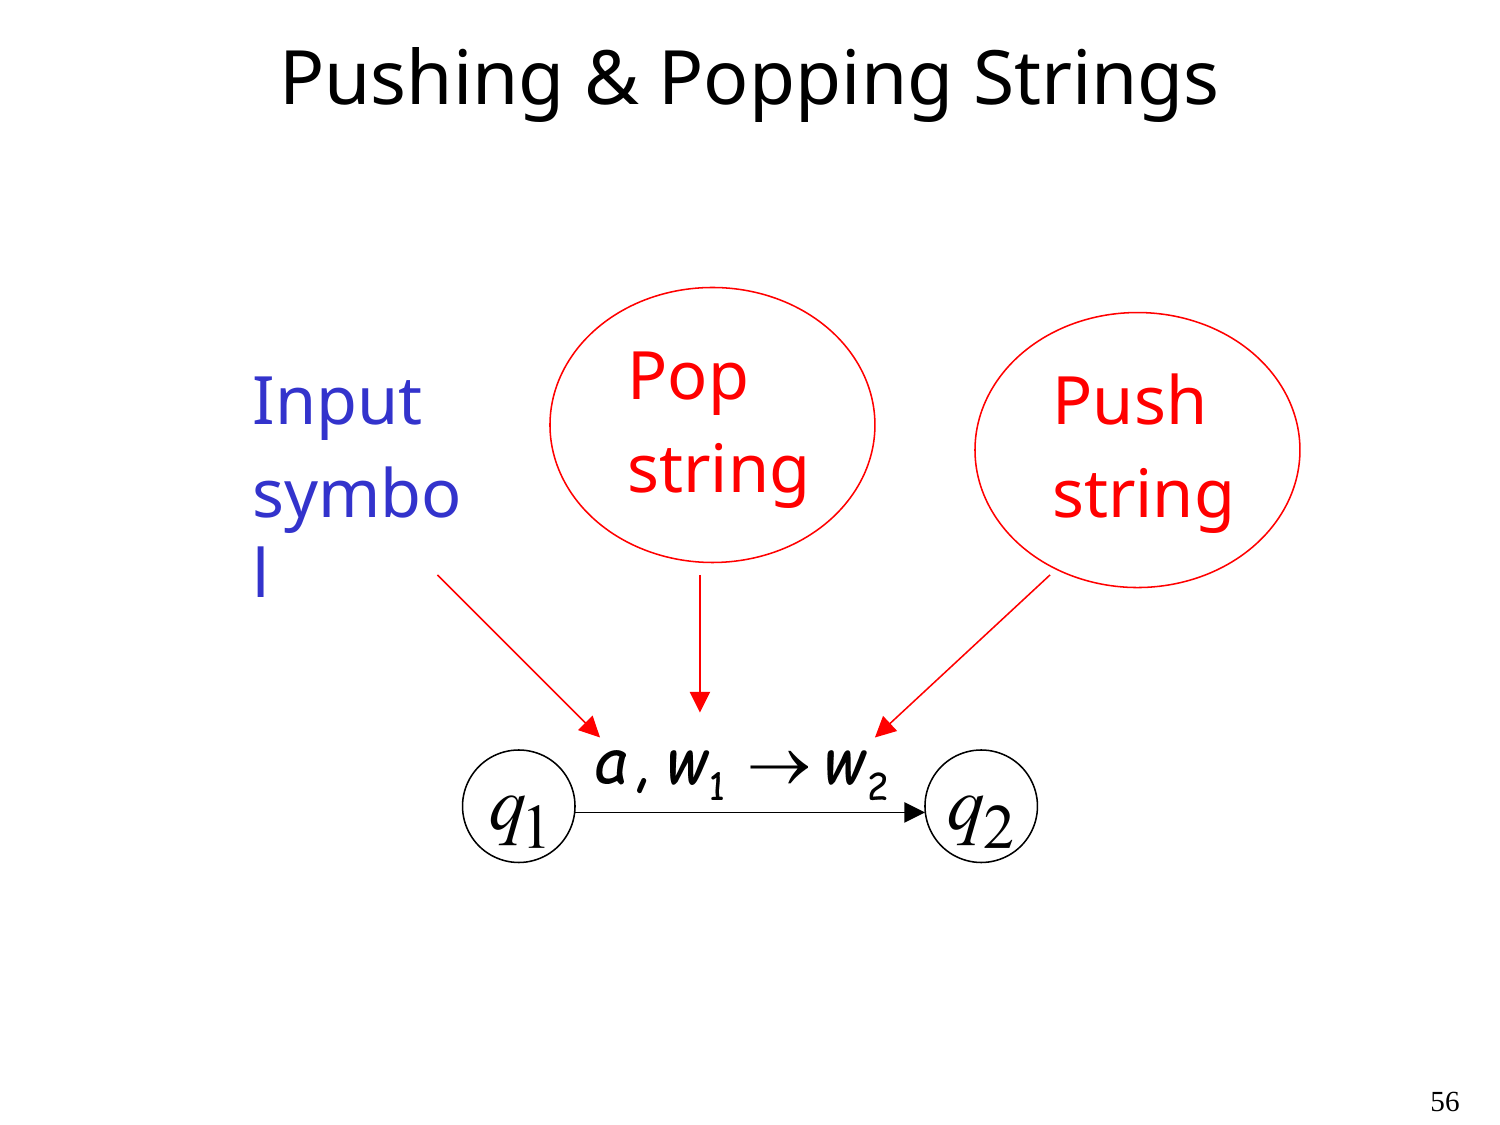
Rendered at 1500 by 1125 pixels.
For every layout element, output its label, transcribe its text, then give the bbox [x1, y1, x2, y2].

text_box [959, 858, 1004, 863]
text_box 56 [1162, 1074, 1475, 1125]
text_box [549, 287, 875, 563]
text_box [874, 574, 1051, 738]
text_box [437, 574, 601, 738]
title Pushing & Popping Strings [24, 24, 1475, 125]
picture [945, 774, 1017, 851]
text_box Input symbol [237, 349, 480, 619]
picture [487, 774, 551, 851]
text_box [975, 312, 1300, 588]
text_box [462, 750, 576, 851]
text_box [924, 750, 1038, 845]
picture [587, 724, 902, 814]
text_box [496, 858, 541, 863]
